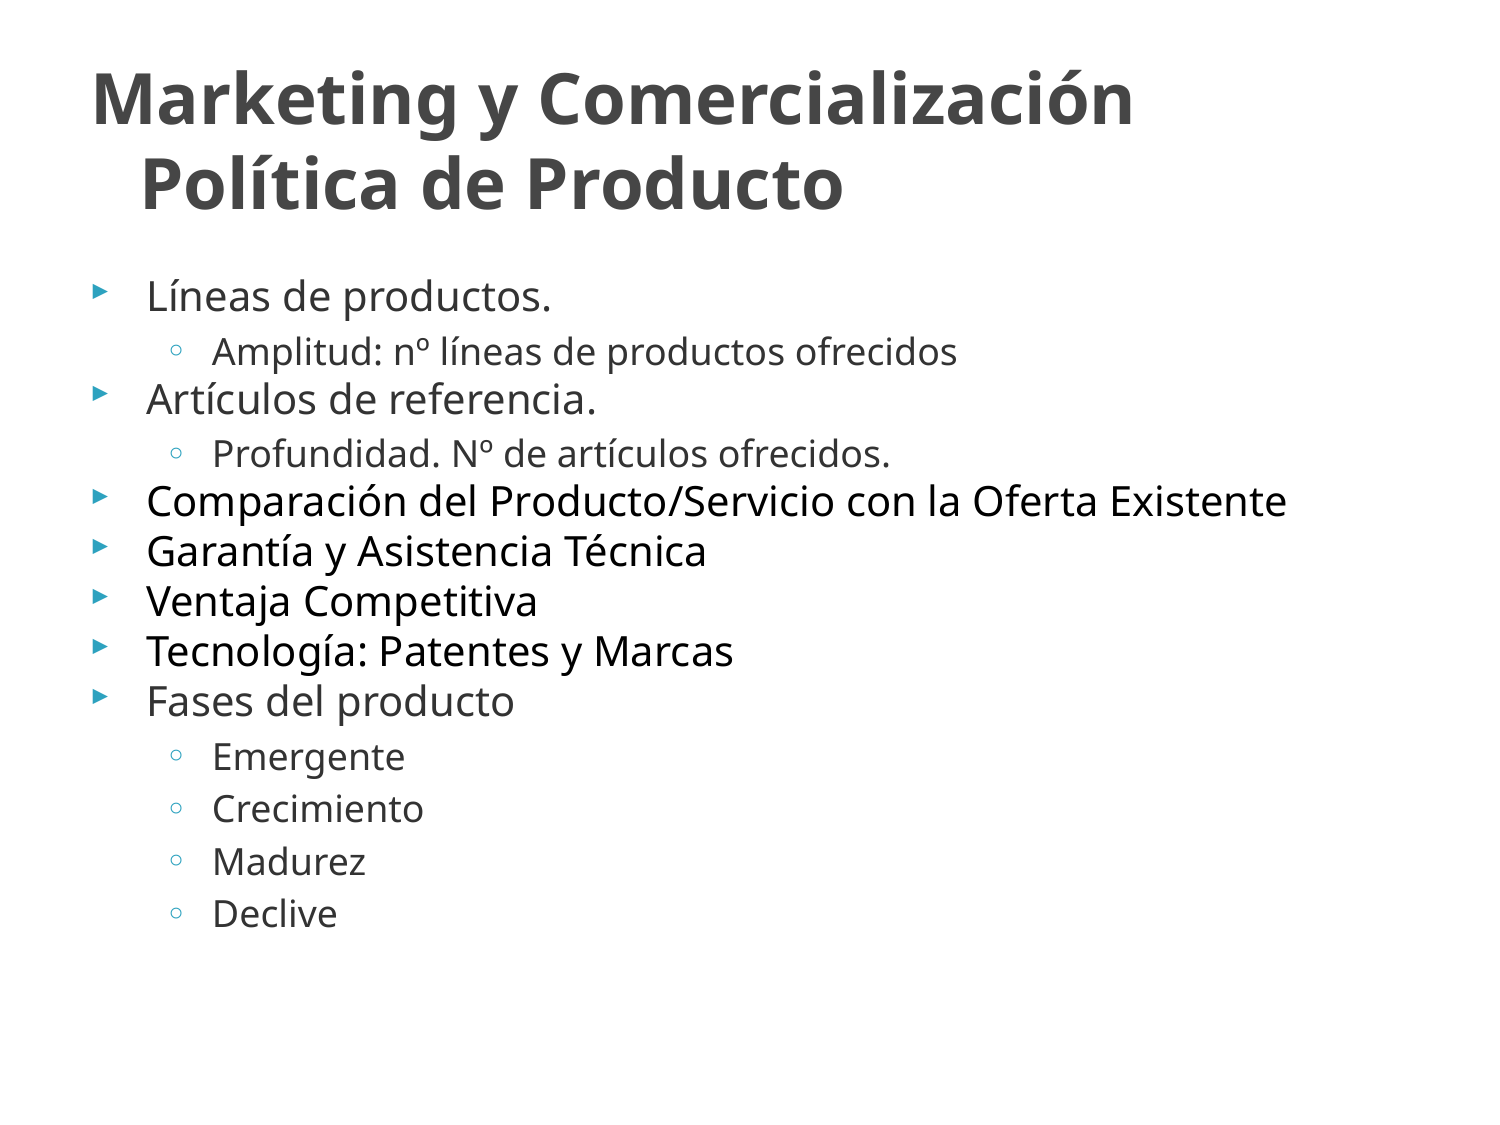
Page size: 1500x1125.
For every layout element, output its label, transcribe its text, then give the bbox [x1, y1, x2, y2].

title Marketing y Comercialización Política de Producto [75, 45, 1425, 233]
list Líneas de productos. Amplitud: nº líneas de productos ofrecidos Artículos de referencia. Profundidad. Nº de artículos ofrecidos. Comparación del Producto/Servicio con la Oferta Existente Garantía y Asistencia Técnica Ventaja Competitiva Tecnología: Patentes y Marcas Fases del producto Emergente Crecimiento Madurez Declive [74, 262, 1426, 1006]
